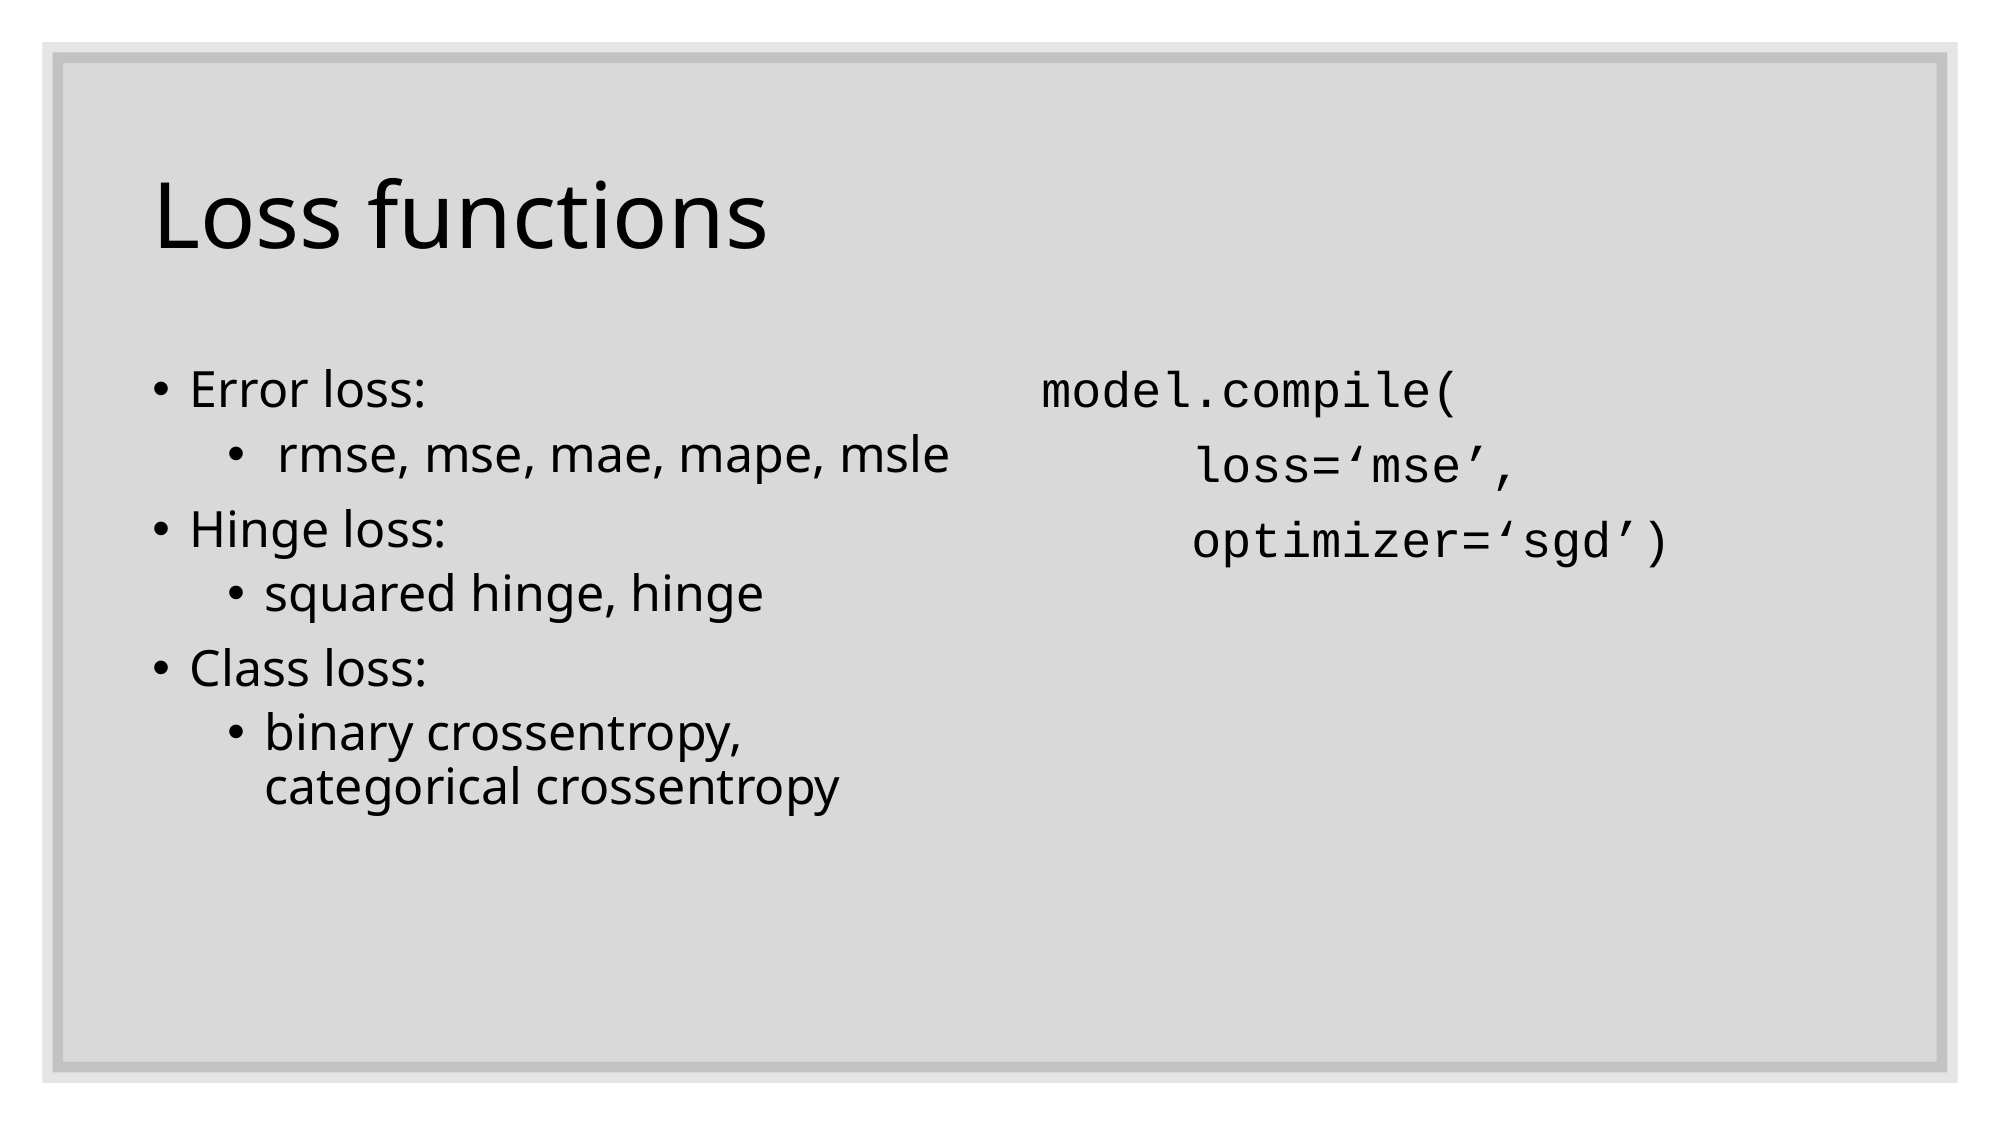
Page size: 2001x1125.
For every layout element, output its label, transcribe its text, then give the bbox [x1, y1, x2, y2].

title Loss functions [137, 109, 1863, 328]
list Error loss: rmse, mse, mae, mape, msle Hinge loss: squared hinge, hinge Class loss: binary crossentropy, categorical crossentropy [137, 357, 974, 980]
text_box [52, 51, 1948, 1073]
list model.compile( loss=‘mse’, optimizer=‘sgd’) [1026, 357, 1863, 980]
